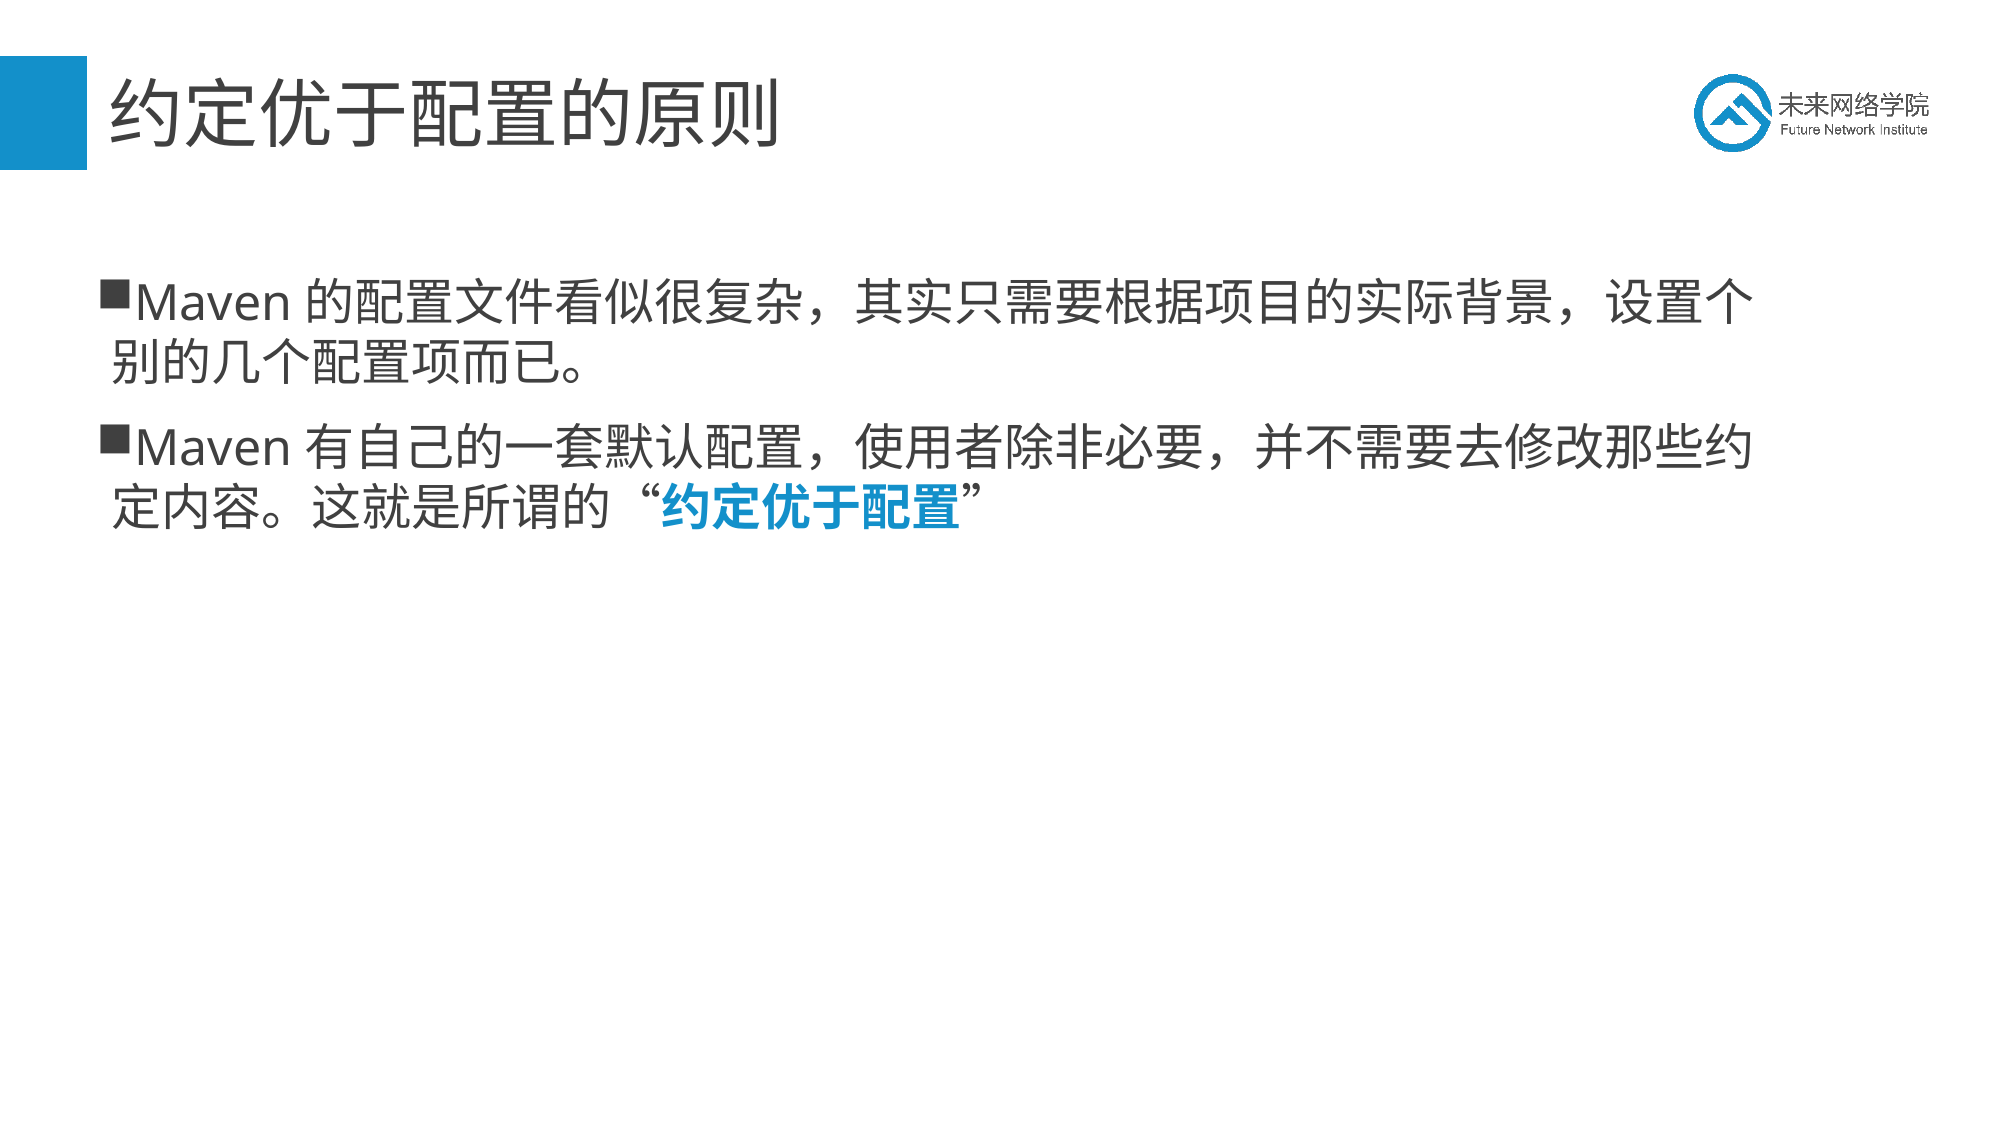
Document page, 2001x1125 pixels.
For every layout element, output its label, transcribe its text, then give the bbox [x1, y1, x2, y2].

title 约定优于配置的原则 [93, 61, 1888, 174]
picture [1888, 74, 1929, 152]
list Maven的配置文件看似很复杂，其实只需要根据项目的实际背景，设置个别的几个配置项而已。 Maven有自己的一套默认配置，使用者除非必要，并不需要去修改那些约定内容。这就是所谓的“约定优于配置” [81, 262, 1807, 977]
